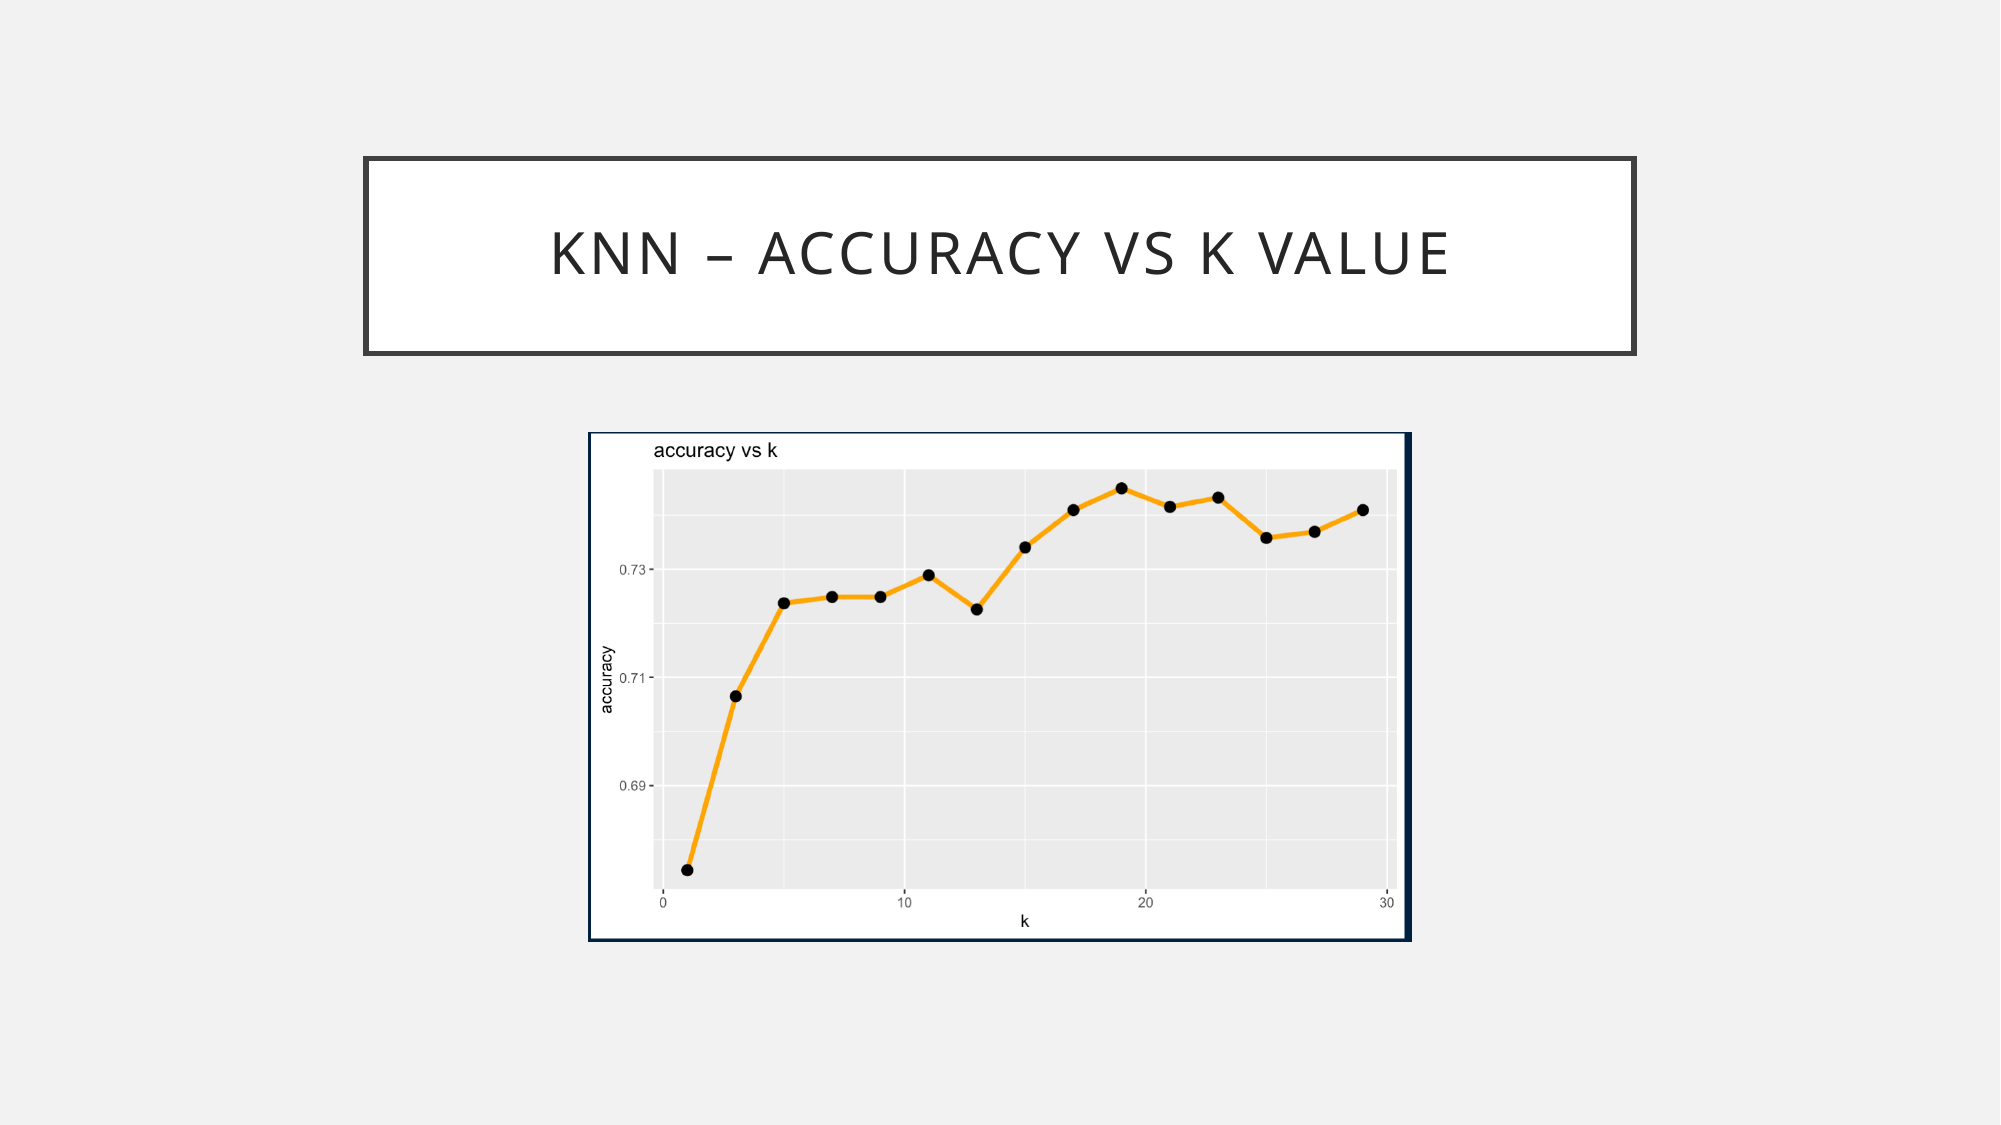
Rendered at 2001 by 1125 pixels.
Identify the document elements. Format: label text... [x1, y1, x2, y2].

title KNN – accuracy vs K value [363, 156, 1637, 356]
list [587, 432, 1412, 942]
